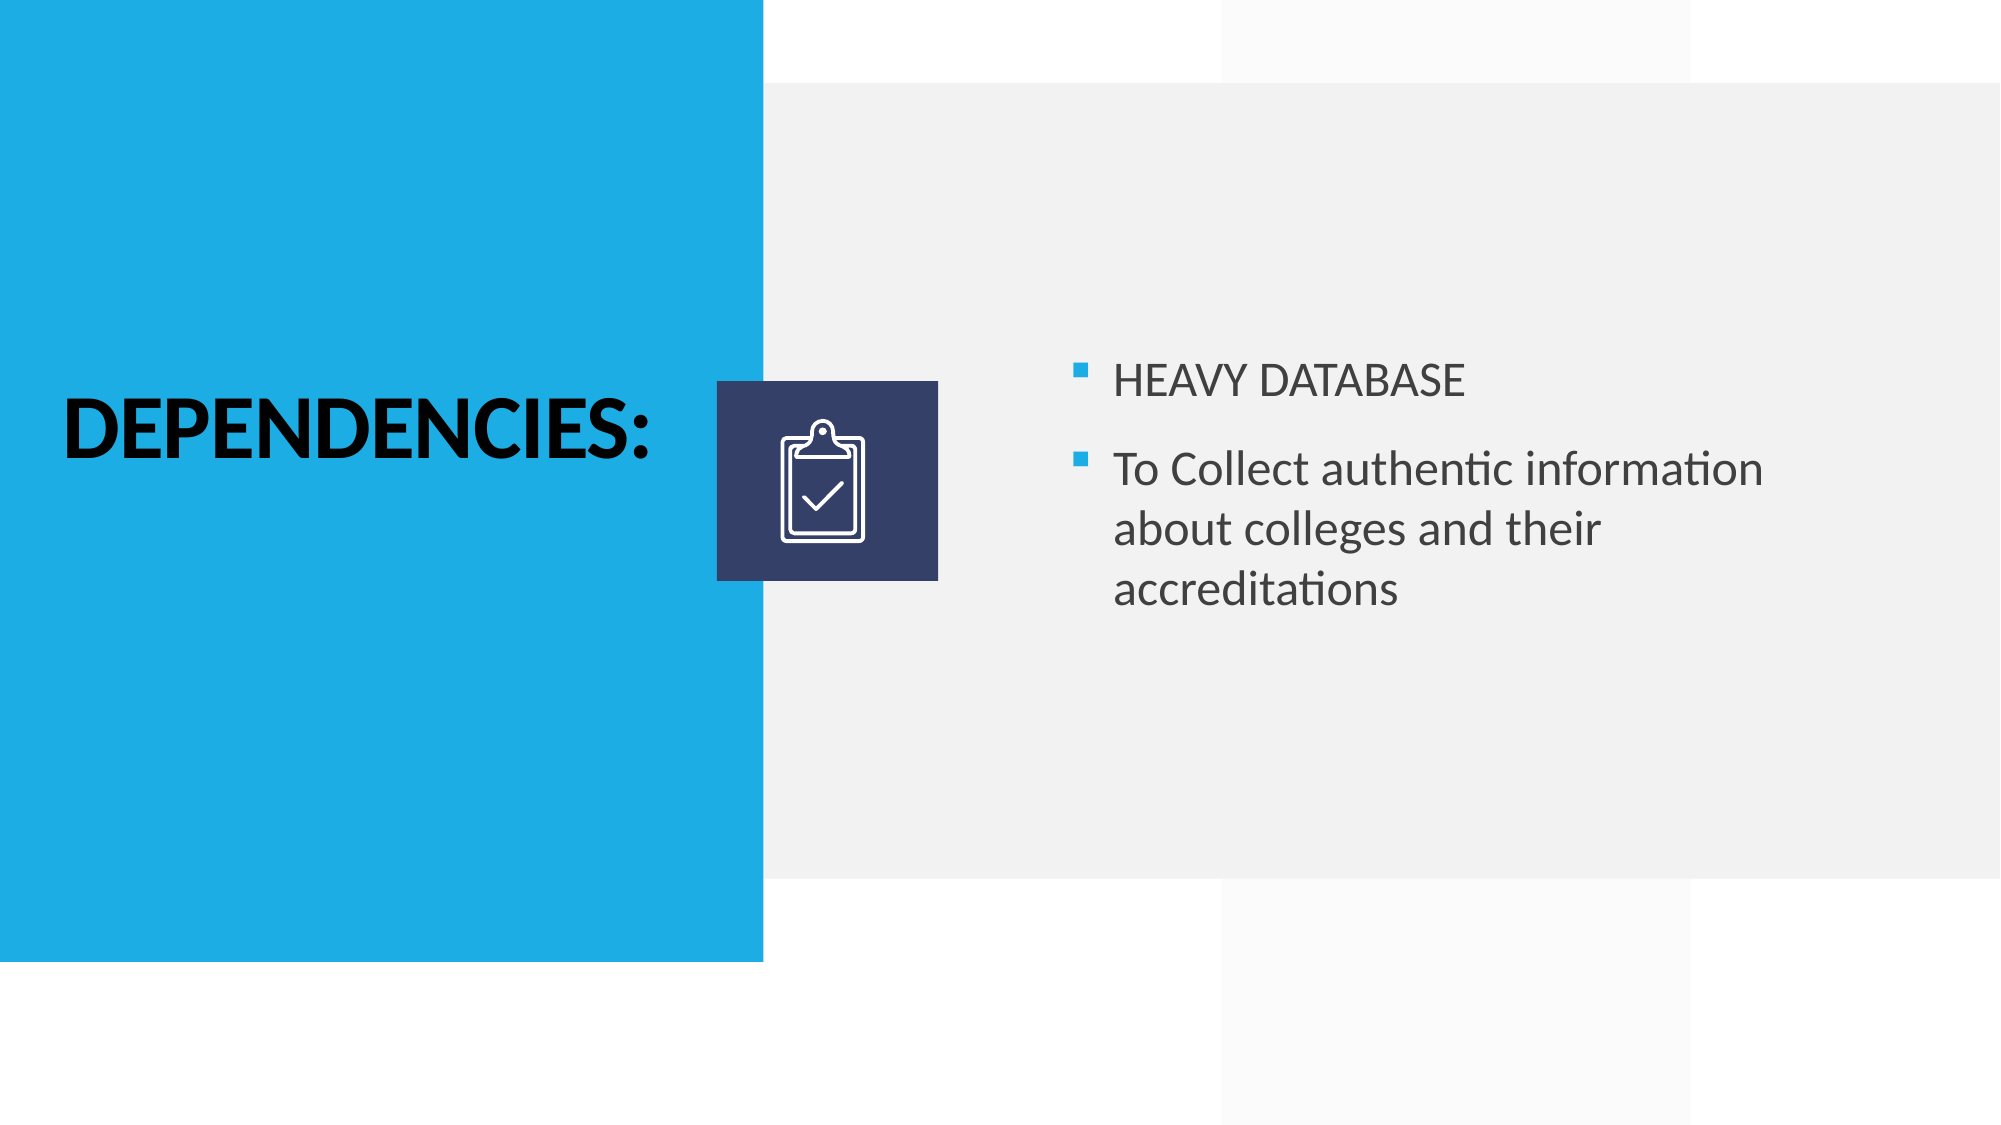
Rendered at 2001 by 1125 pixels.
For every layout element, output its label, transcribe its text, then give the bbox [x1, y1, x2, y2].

title DEPENDENCIES: [47, 315, 683, 653]
text_box [780, 418, 866, 544]
list HEAVY DATABASE To Collect authentic information about colleges and their accreditations [1069, 154, 1833, 808]
